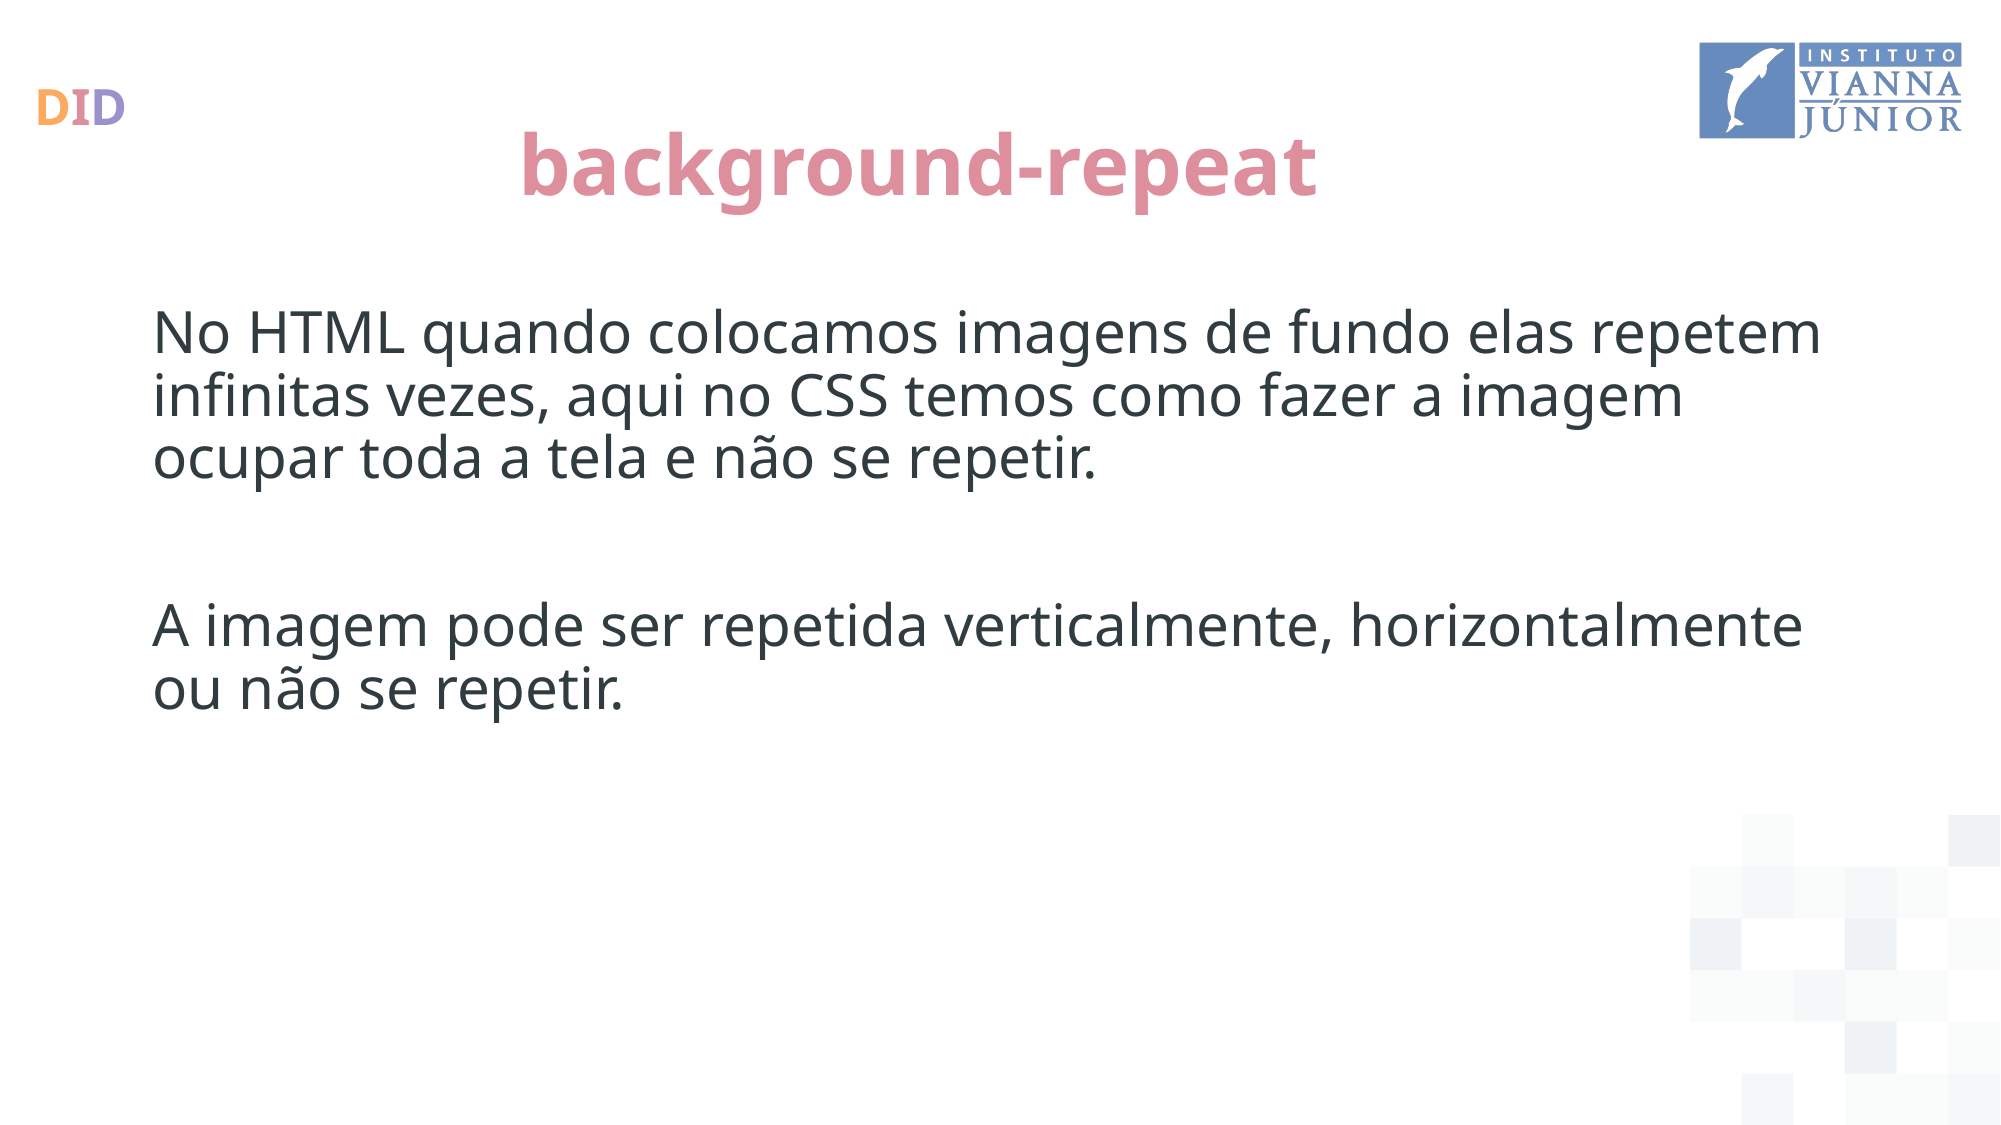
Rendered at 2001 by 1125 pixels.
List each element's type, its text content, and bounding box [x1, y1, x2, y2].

picture [1695, 38, 1966, 143]
list No HTML quando colocamos imagens de fundo elas repetem infinitas vezes, aqui no CSS temos como fazer a imagem ocupar toda a tela e não se repetir. A imagem pode ser repetida verticalmente, horizontalmente ou não se repetir. [137, 295, 1863, 1062]
title background-repeat [137, 59, 1700, 278]
